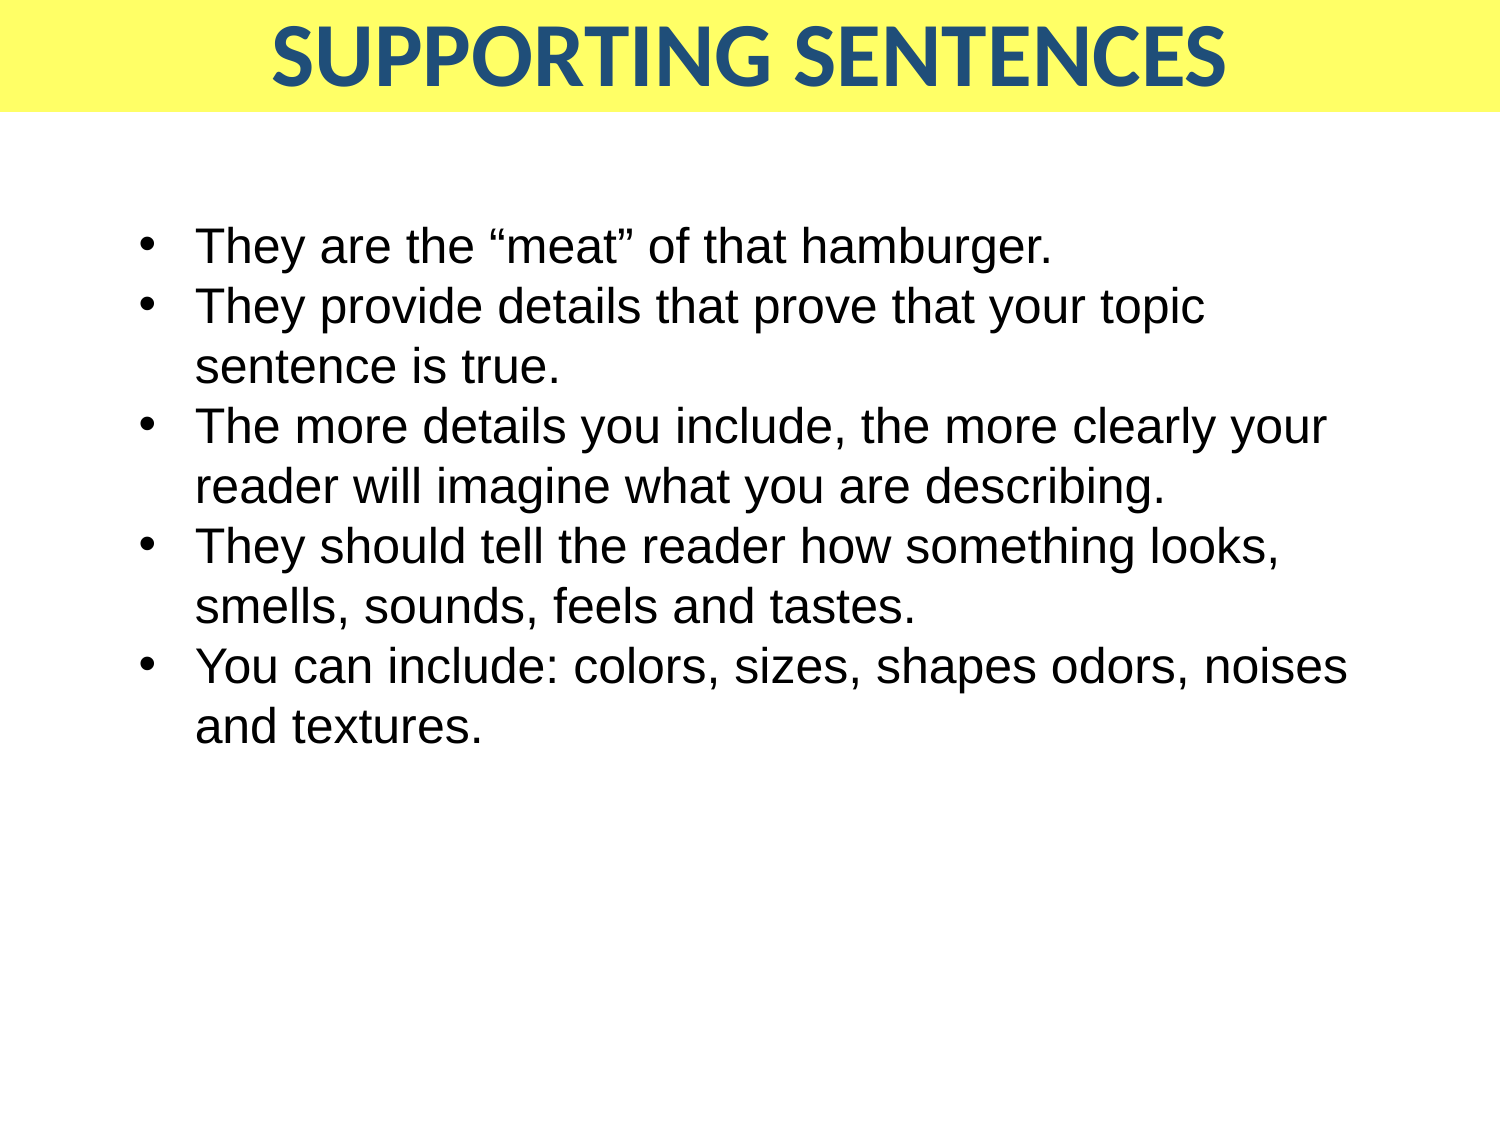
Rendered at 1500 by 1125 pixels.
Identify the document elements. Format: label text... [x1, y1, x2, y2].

text_box They are the “meat” of that hamburger. They provide details that prove that your topic sentence is true. The more details you include, the more clearly your reader will imagine what you are describing. They should tell the reader how something looks, smells, sounds, feels and tastes. You can include: colors, sizes, shapes odors, noises and textures. [123, 206, 1372, 761]
text_box SUPPORTING SENTENCES [0, 0, 1500, 112]
